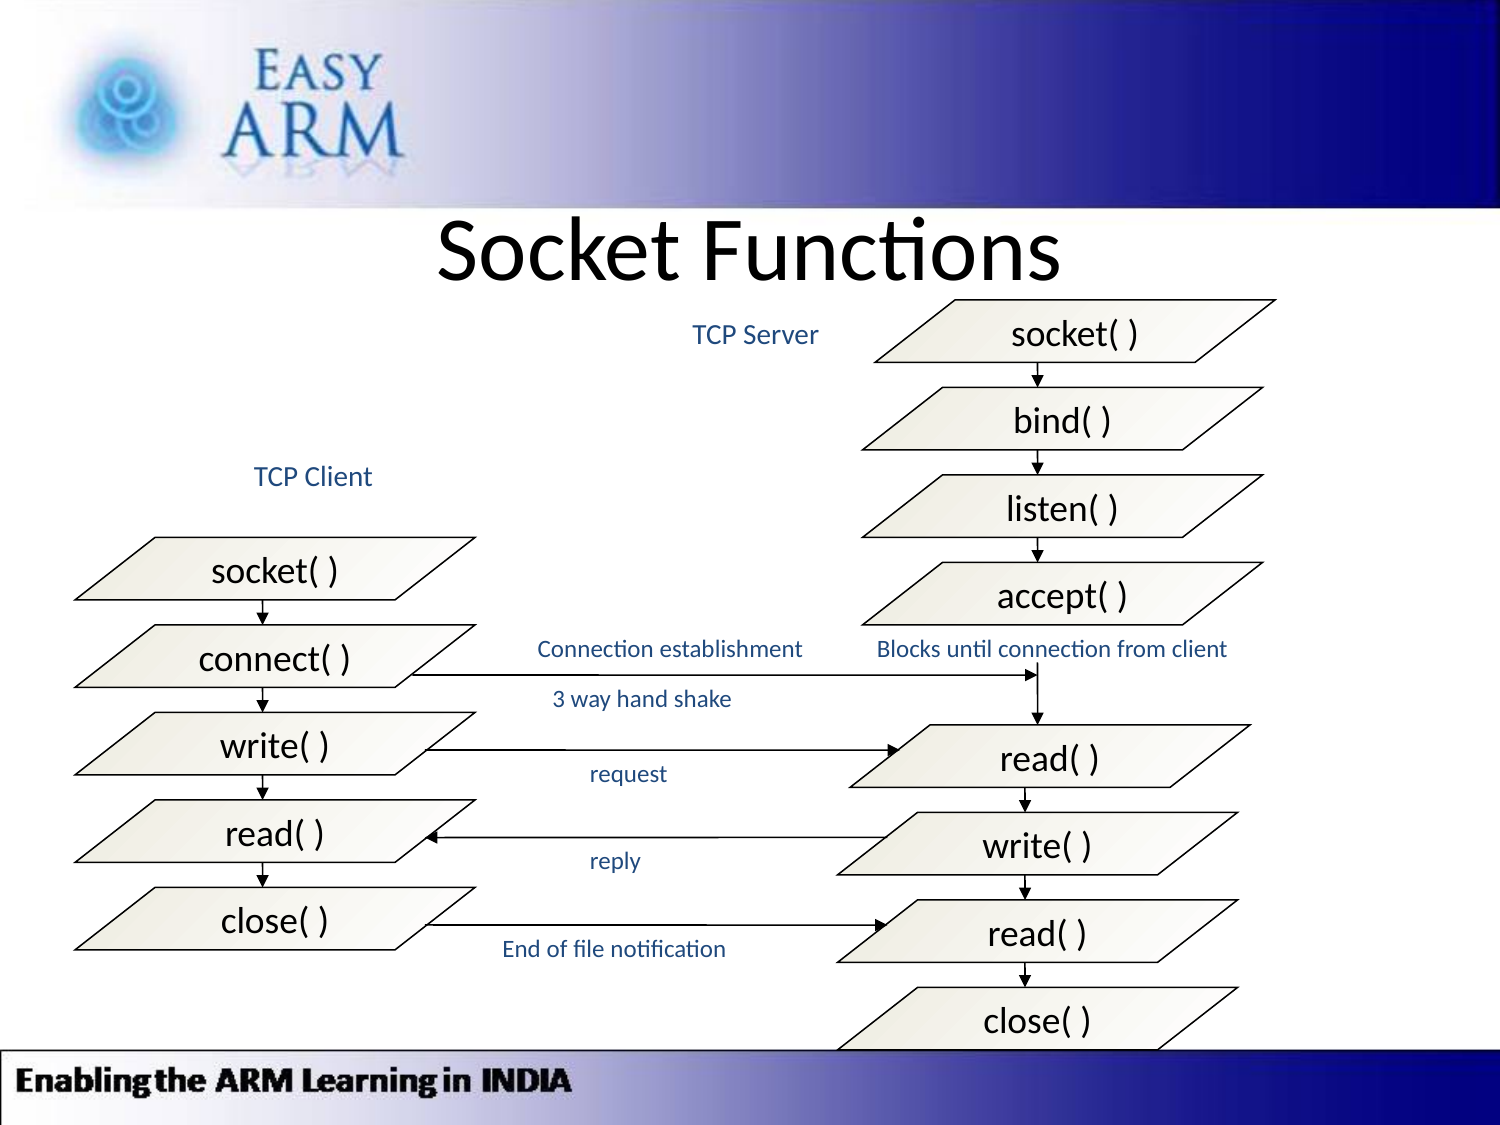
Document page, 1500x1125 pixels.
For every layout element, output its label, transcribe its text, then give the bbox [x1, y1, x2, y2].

text_box write( ) [837, 812, 1238, 875]
text_box [1032, 715, 1043, 725]
text_box close( ) [837, 987, 1238, 1050]
text_box read( ) [849, 724, 1250, 788]
text_box [256, 863, 269, 887]
text_box [1031, 362, 1044, 388]
text_box accept( ) [863, 562, 1263, 624]
text_box reply [574, 837, 731, 883]
text_box socket( ) [75, 537, 475, 600]
text_box read( ) [837, 899, 1238, 963]
text_box [1018, 874, 1032, 901]
text_box [1031, 449, 1044, 475]
text_box [755, 918, 888, 932]
text_box TCP Server [677, 308, 835, 358]
text_box [1031, 537, 1044, 563]
picture [0, 0, 1500, 1125]
text_box [1018, 962, 1032, 988]
text_box Blocks until connection from client [862, 624, 1244, 715]
text_box [424, 831, 574, 844]
text_box [256, 775, 269, 799]
text_box read( ) [75, 799, 475, 863]
text_box connect( ) [75, 624, 475, 688]
text_box [256, 600, 269, 624]
title Socket Functions [75, 149, 1425, 338]
text_box TCP Client [239, 449, 388, 500]
text_box Connection establishment [522, 624, 819, 670]
text_box request [574, 750, 689, 795]
text_box bind( ) [862, 387, 1263, 450]
text_box listen( ) [862, 474, 1263, 538]
text_box close( ) [75, 887, 475, 950]
text_box End of file notification [487, 924, 755, 970]
text_box write( ) [75, 712, 475, 775]
text_box [1018, 787, 1032, 813]
text_box [256, 688, 269, 712]
text_box socket( ) [875, 299, 1276, 363]
text_box [424, 743, 901, 757]
text_box 3 way hand shake [537, 675, 769, 720]
